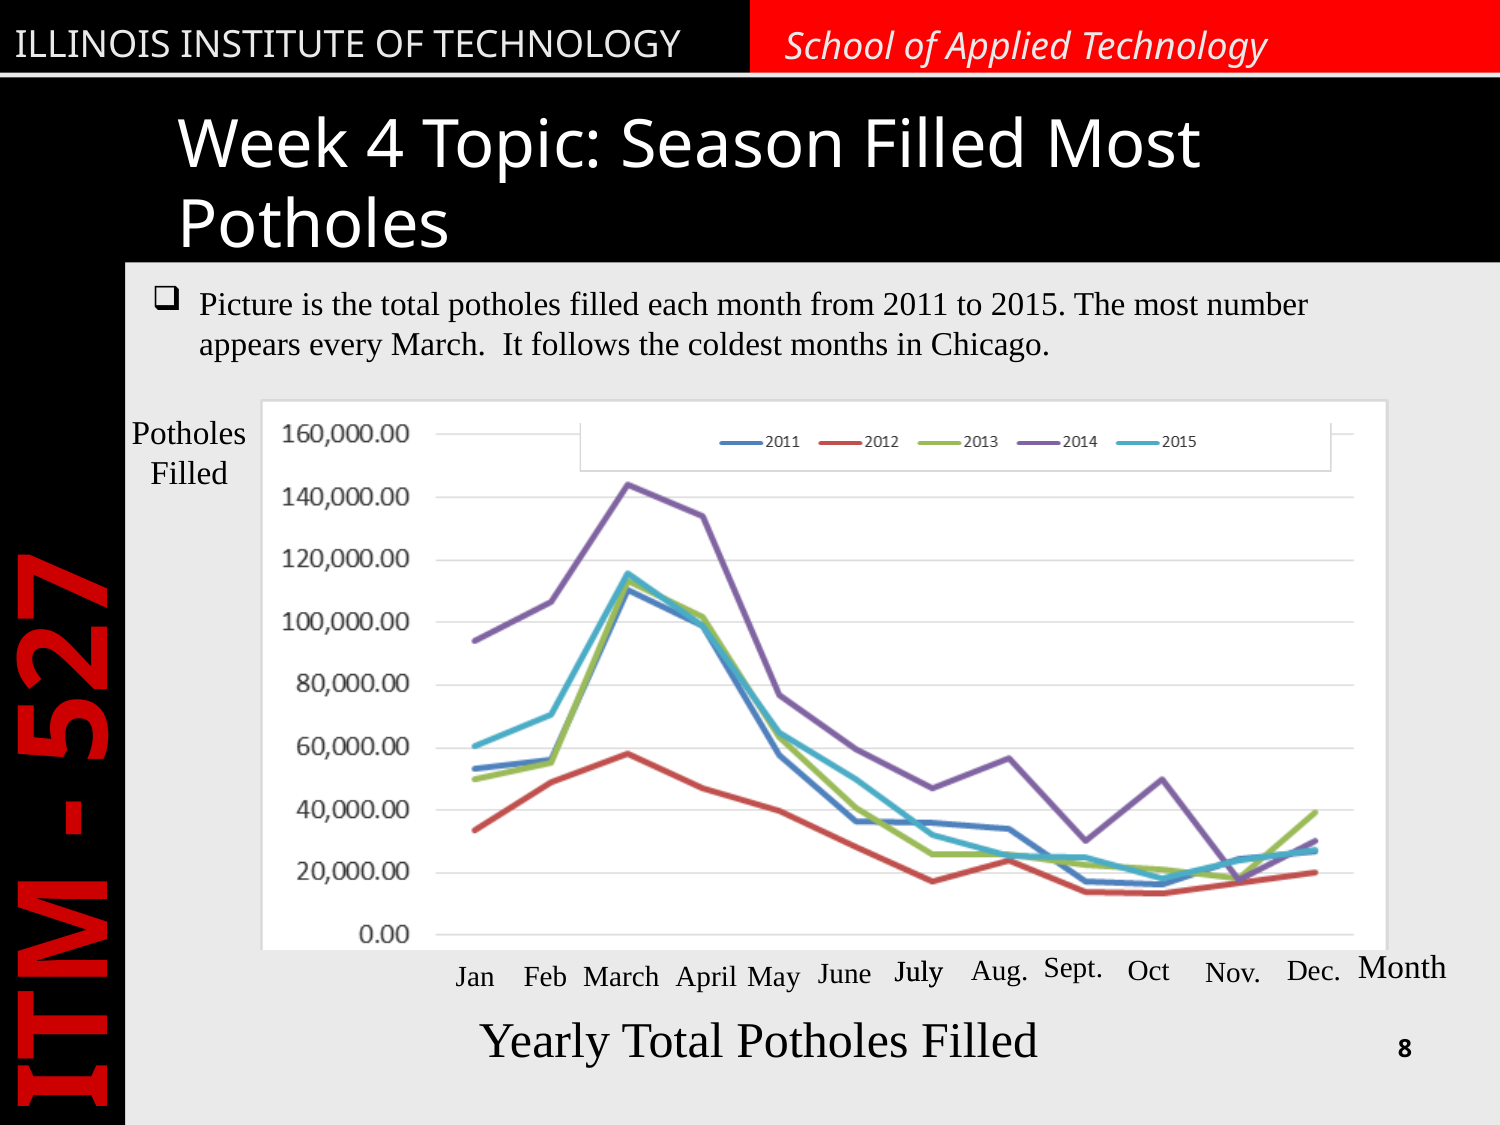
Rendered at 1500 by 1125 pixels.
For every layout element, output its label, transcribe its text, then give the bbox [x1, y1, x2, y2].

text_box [115, 399, 1463, 1001]
text_box Picture is the total potholes filled each month from 2011 to 2015. The most number appears every March. It follows the coldest months in Chicago. [137, 274, 1425, 370]
text_box Yearly Total Potholes Filled [327, 1010, 1190, 1076]
slide_number 8 [1076, 1024, 1428, 1104]
title Week 4 Topic: Season Filled Most Potholes [162, 87, 1426, 276]
